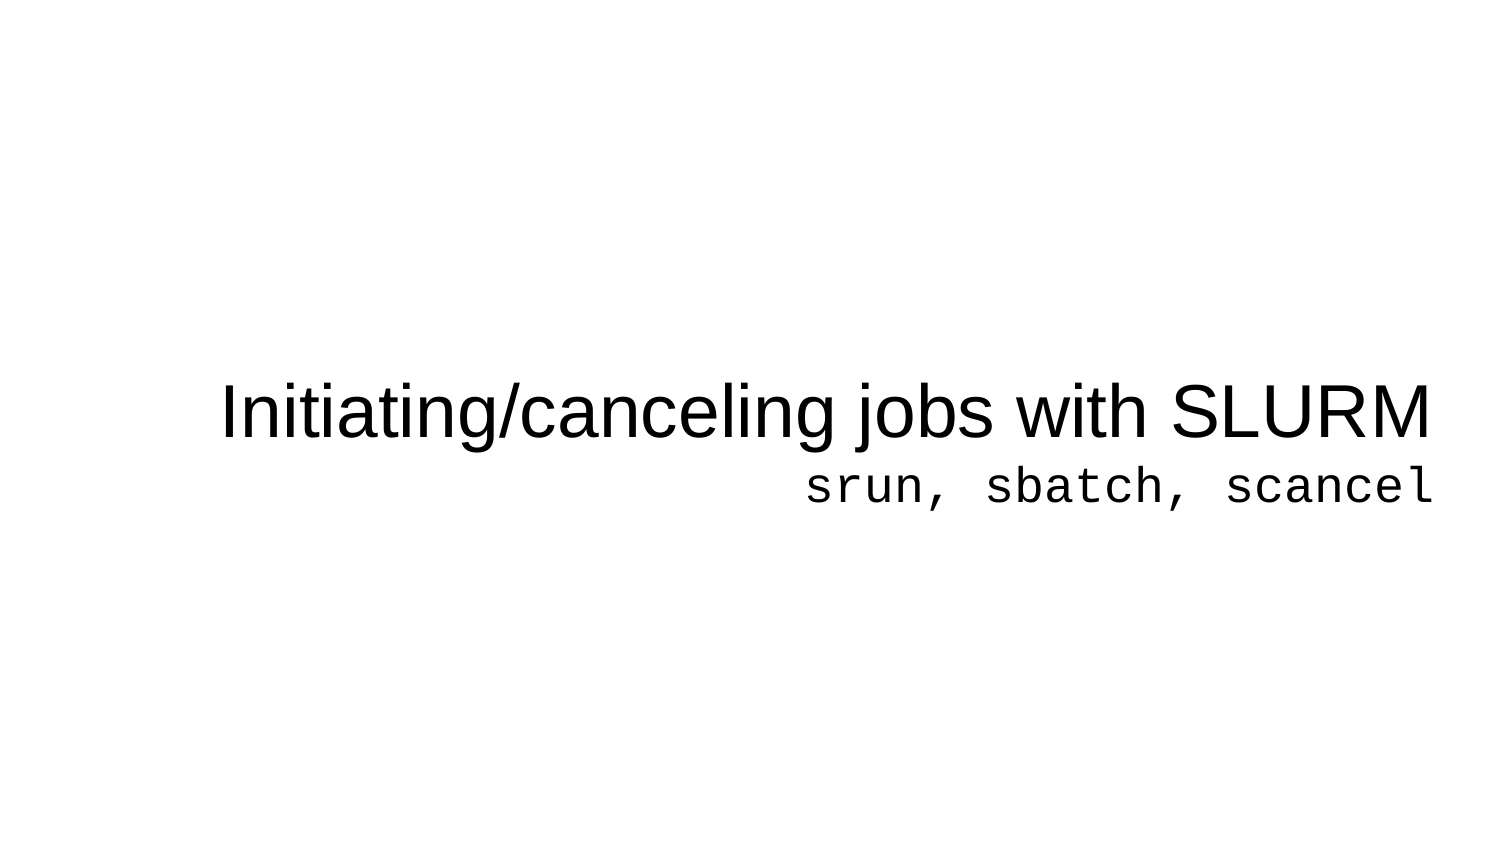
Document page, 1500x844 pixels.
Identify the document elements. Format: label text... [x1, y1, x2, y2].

title Initiating/canceling jobs with SLURM srun, sbatch, scancel [51, 352, 1449, 613]
